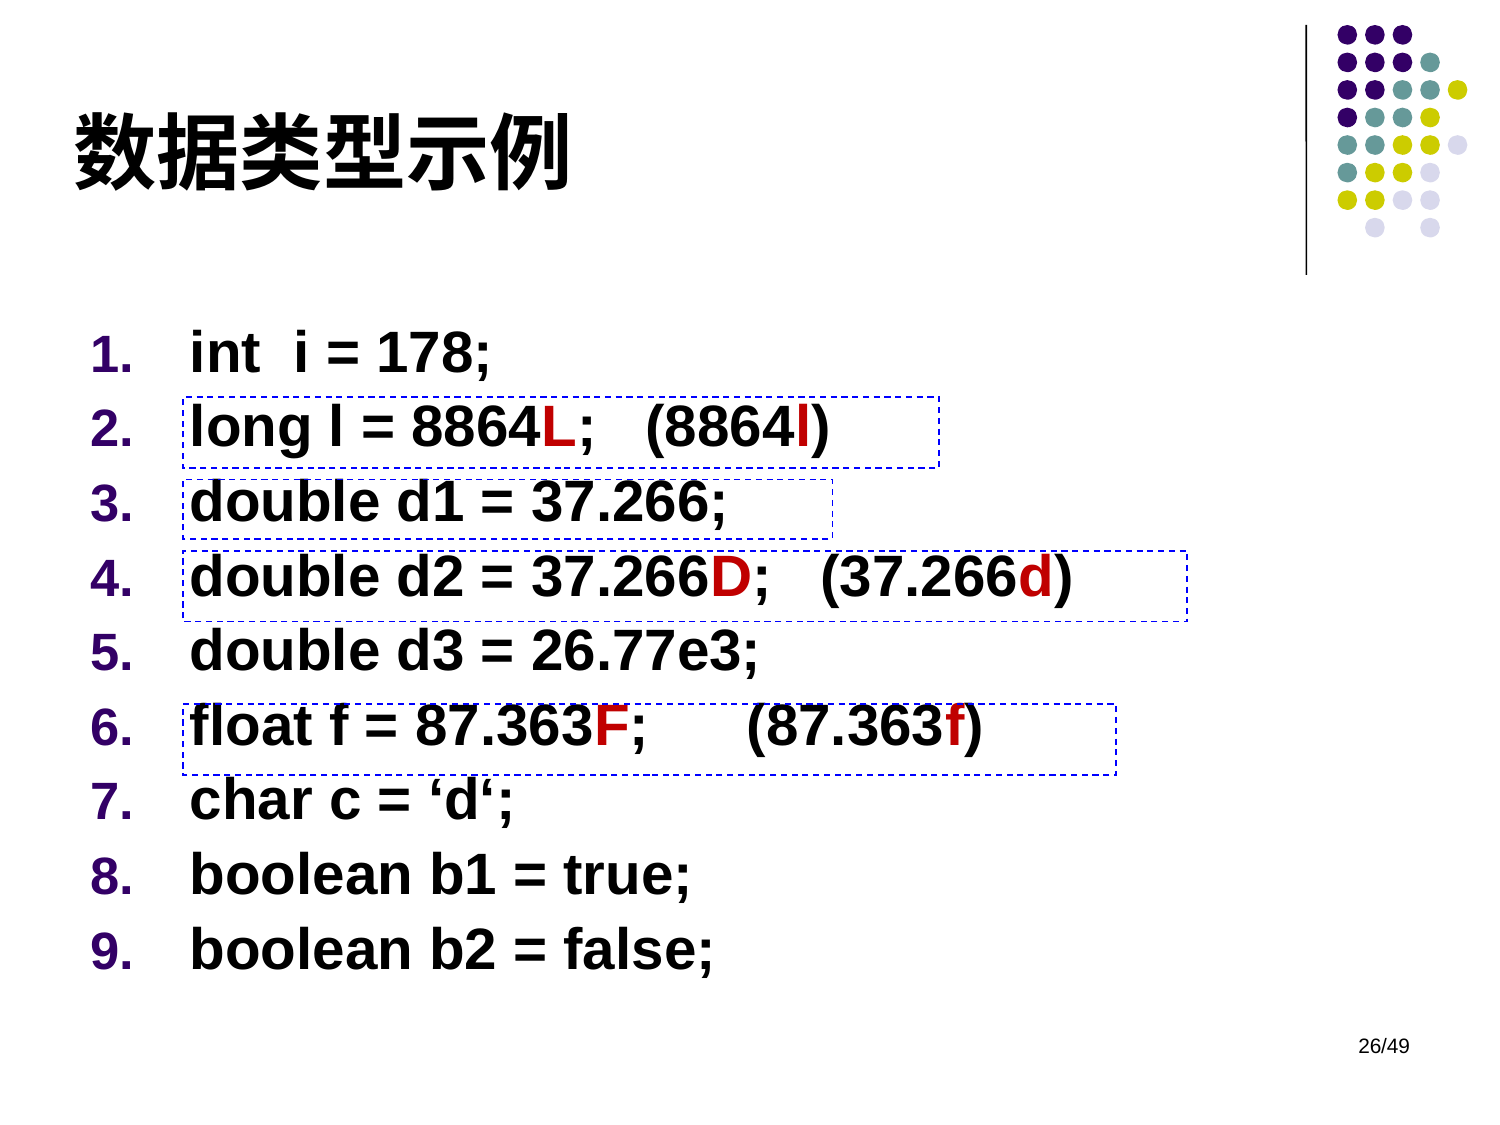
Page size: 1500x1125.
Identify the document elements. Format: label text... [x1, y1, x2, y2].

text_box [183, 550, 1187, 622]
text_box [183, 479, 833, 539]
text_box [183, 704, 1117, 775]
title 数据类型示例 [58, 70, 1338, 209]
slide_number 26/49 [1074, 1048, 1426, 1101]
text_box [183, 397, 939, 468]
list int i = 178; long l = 8864L; (8864l) double d1 = 37.266; double d2 = 37.266D; (37.266d) double d3 = 26.77e3; float f = 87.363F; (87.363f) char c = ‘d‘; boolean b1 = true; boolean b2 = false; [74, 314, 1432, 1048]
